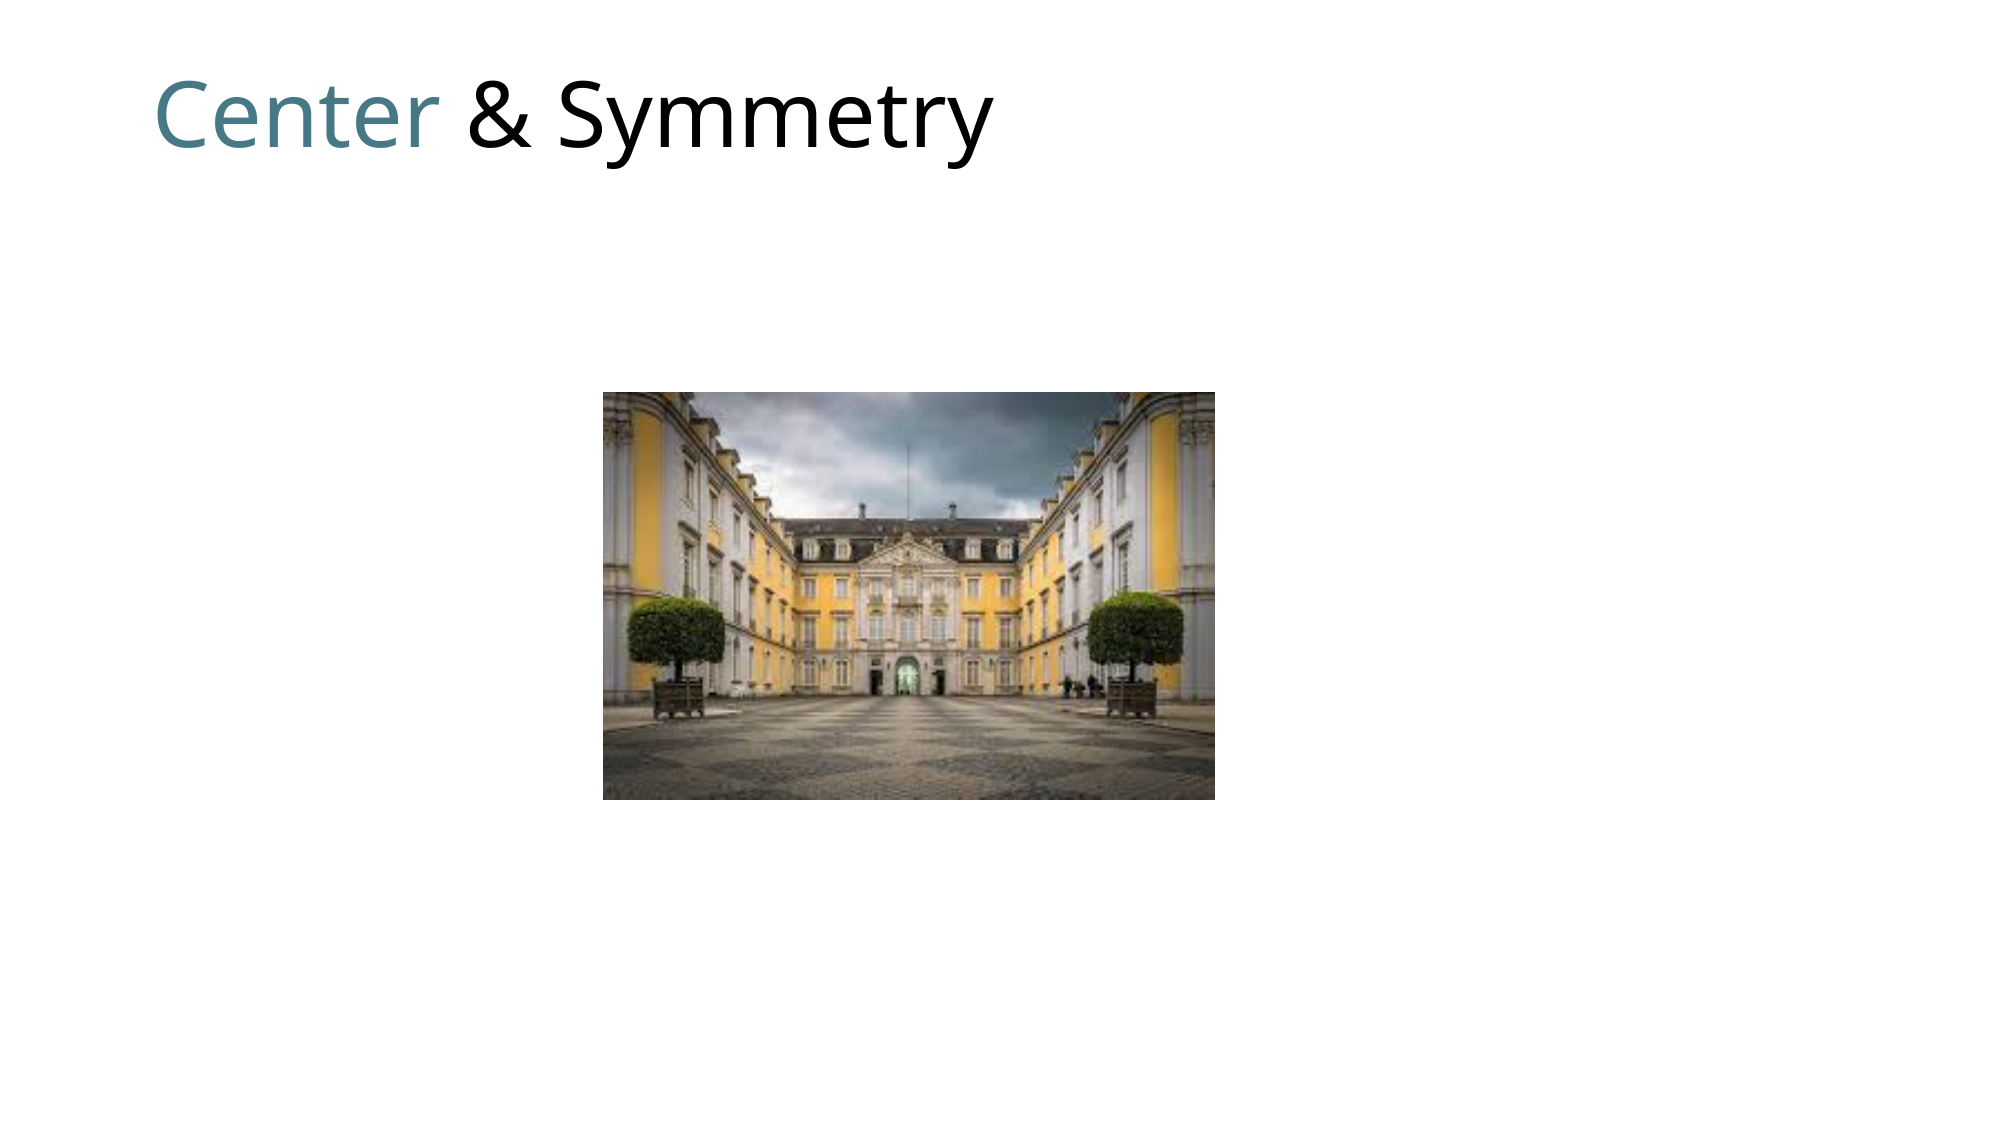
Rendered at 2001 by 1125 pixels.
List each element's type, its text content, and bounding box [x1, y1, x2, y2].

title Center & Symmetry [137, 59, 1863, 278]
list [602, 391, 1216, 800]
